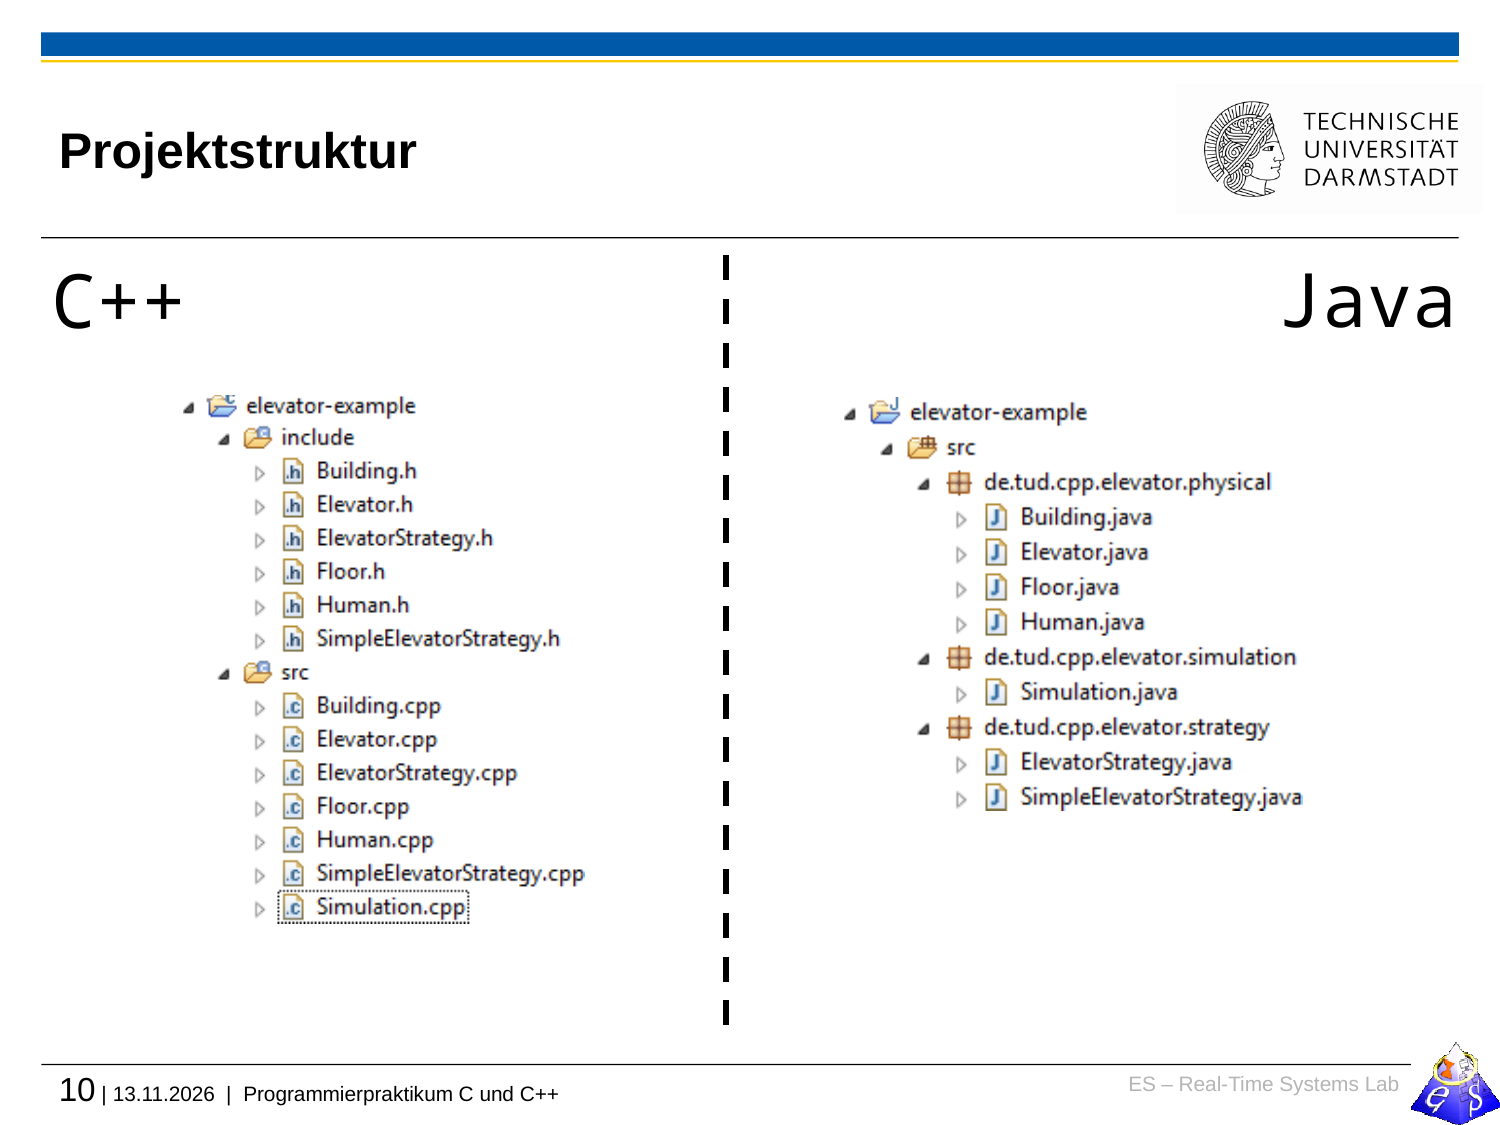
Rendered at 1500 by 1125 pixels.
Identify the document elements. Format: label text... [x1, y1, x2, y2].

title Projektstruktur [58, 80, 1187, 218]
picture [844, 396, 1303, 811]
text_box C++ [36, 254, 201, 353]
picture [1411, 1041, 1500, 1125]
picture [182, 395, 585, 924]
picture [1187, 84, 1483, 214]
text_box Java [1263, 253, 1473, 353]
